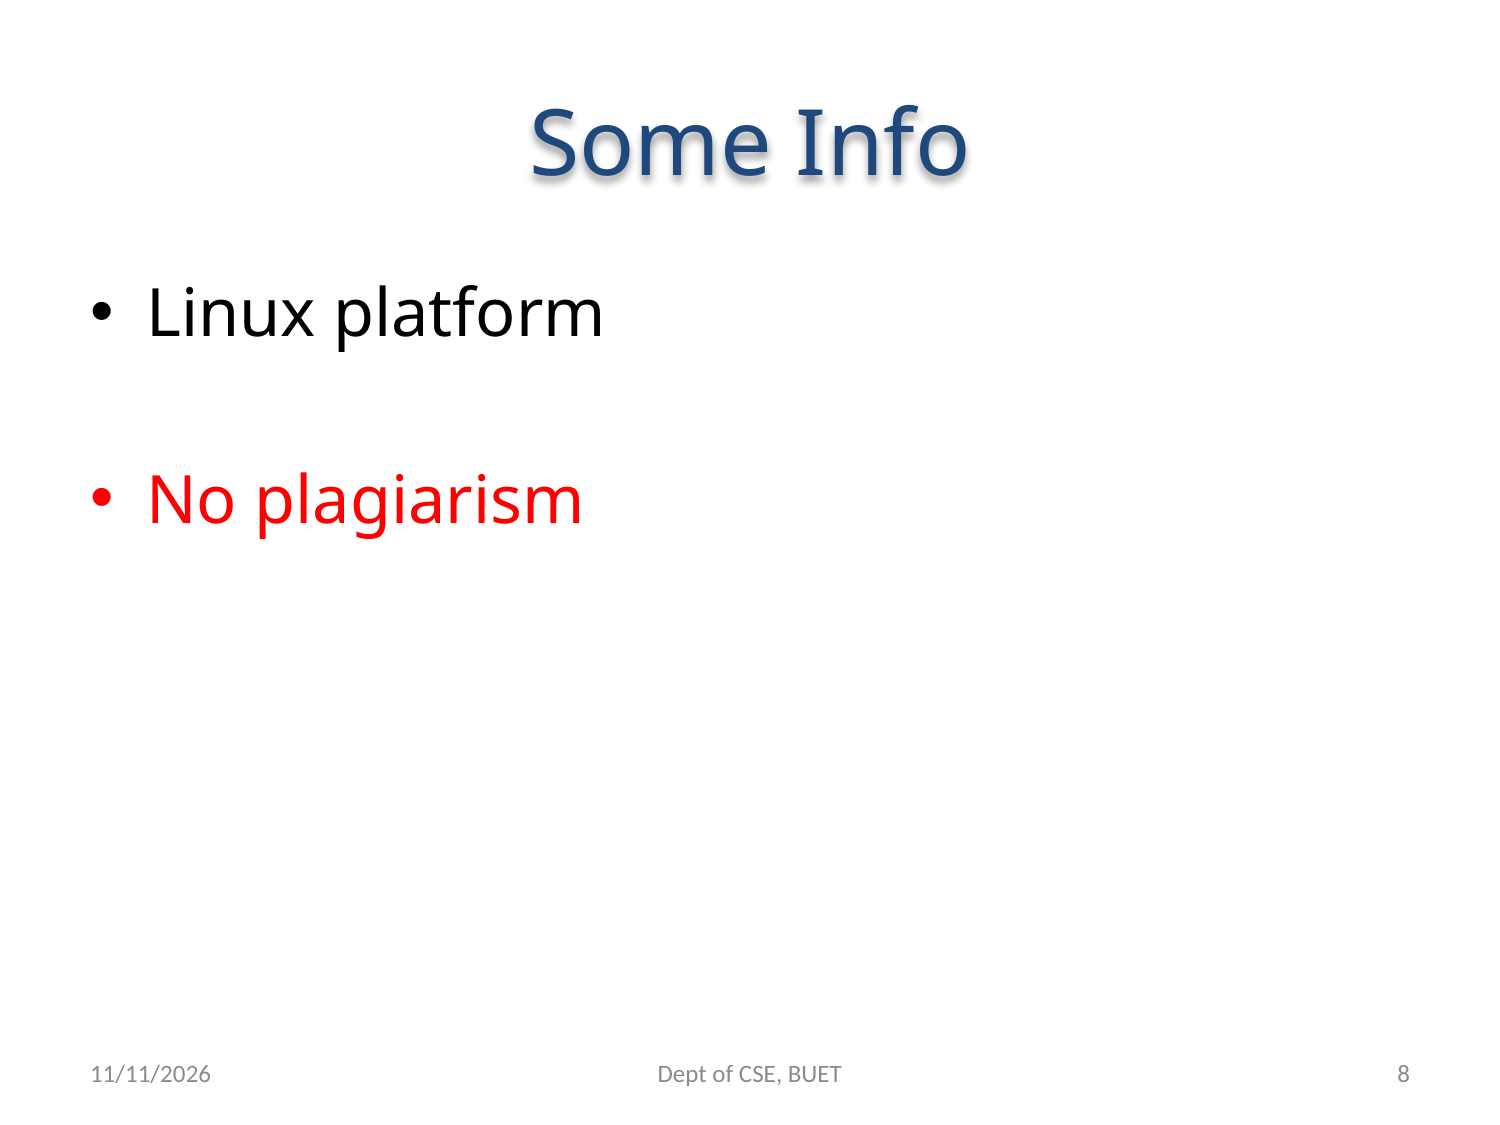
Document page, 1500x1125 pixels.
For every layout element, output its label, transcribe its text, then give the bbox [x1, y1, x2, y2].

footer Dept of CSE, BUET [512, 1042, 988, 1103]
list Linux platform No plagiarism [75, 262, 1425, 1005]
slide_number 8 [1074, 1042, 1425, 1103]
title Some Info [75, 45, 1425, 233]
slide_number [75, 1042, 425, 1103]
